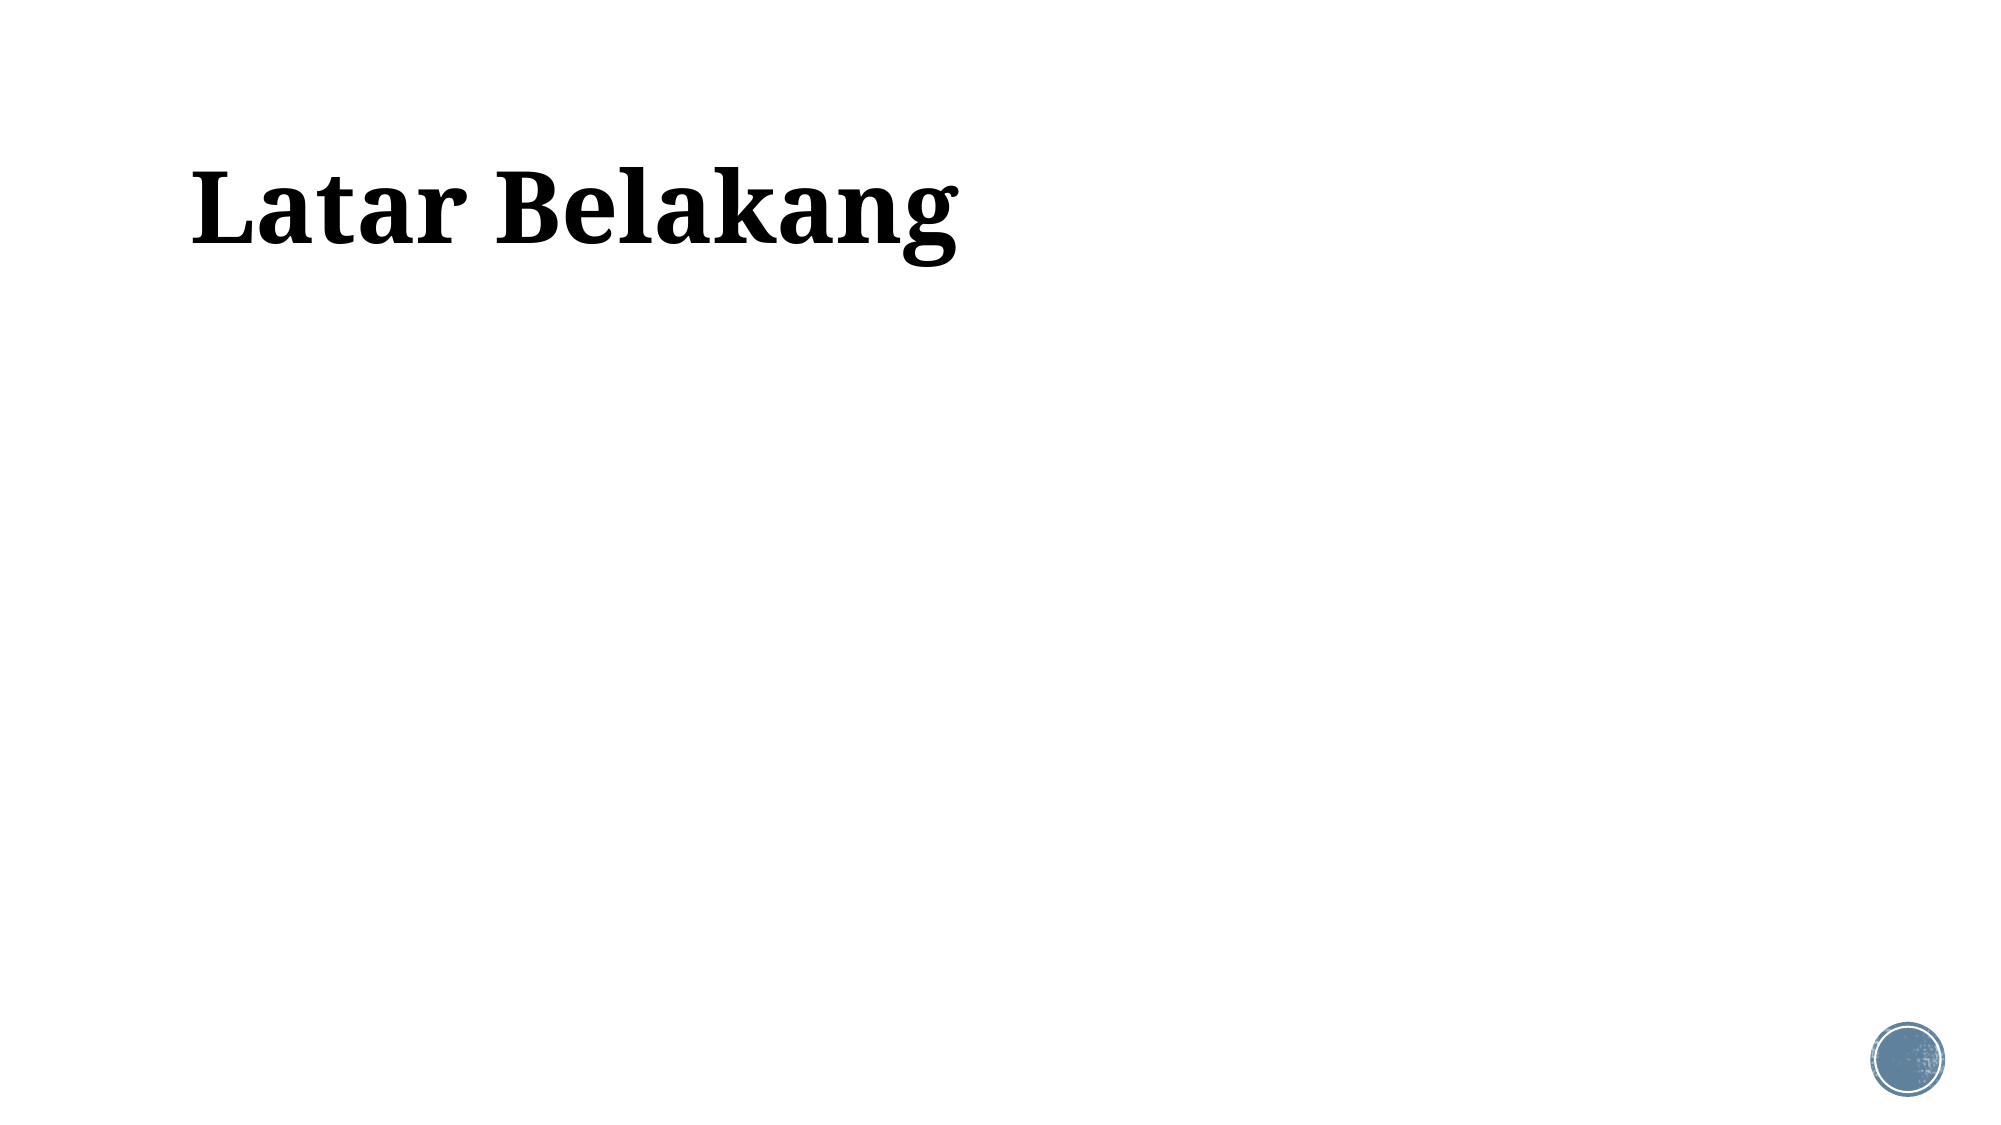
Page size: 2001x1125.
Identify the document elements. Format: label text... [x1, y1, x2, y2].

title Latar Belakang [175, 79, 1826, 344]
